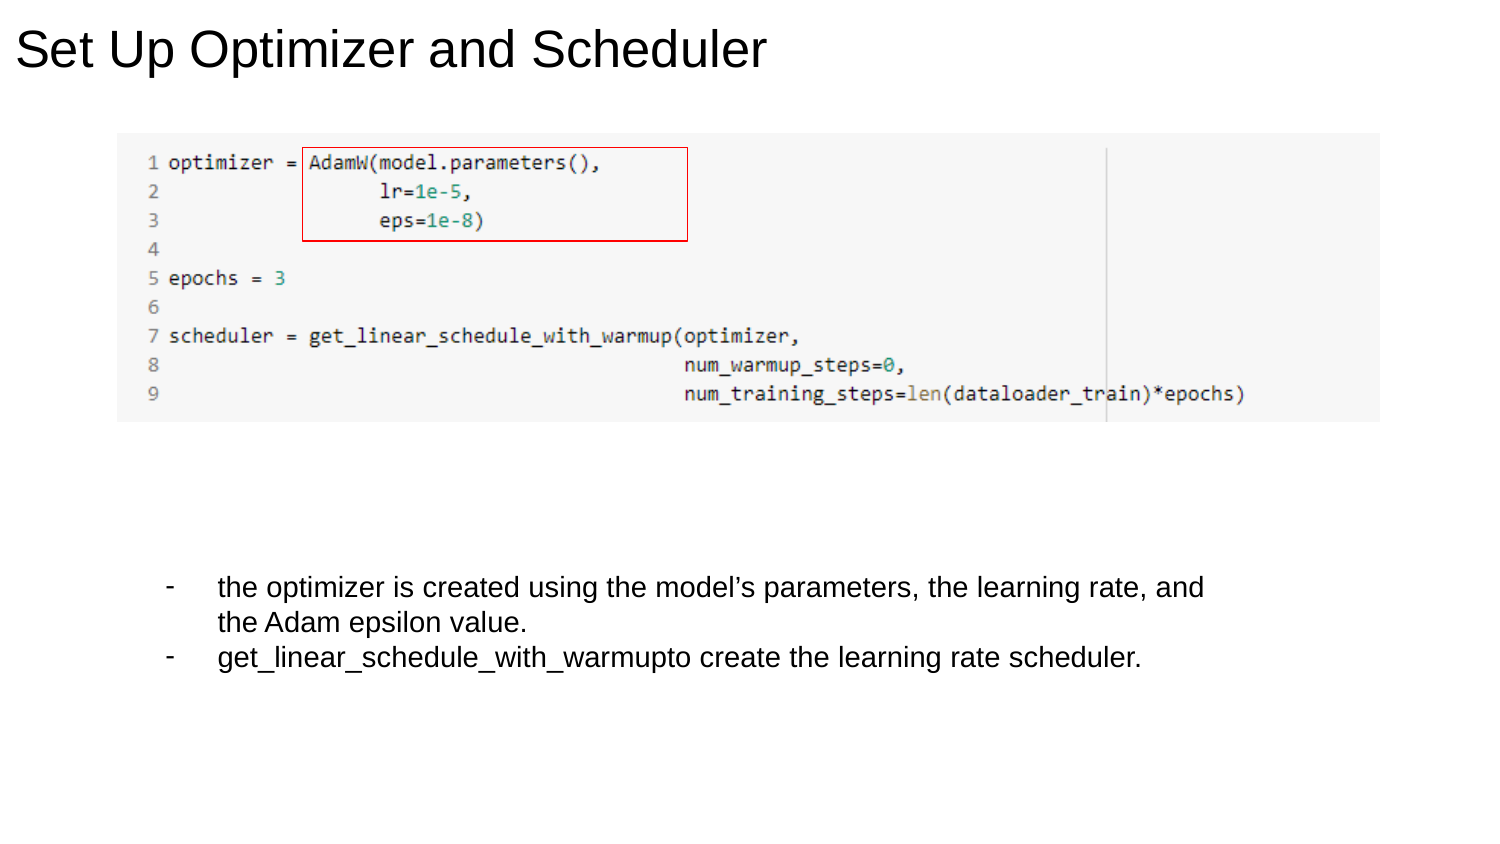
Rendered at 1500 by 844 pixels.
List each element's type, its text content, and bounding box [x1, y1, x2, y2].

text_box the optimizer is created using the model’s parameters, the learning rate, and the Adam epsilon value. get_linear_schedule_with_warmupto create the learning rate scheduler. [127, 552, 1239, 688]
picture [117, 132, 1380, 423]
title Set Up Optimizer and Scheduler [0, 0, 823, 94]
